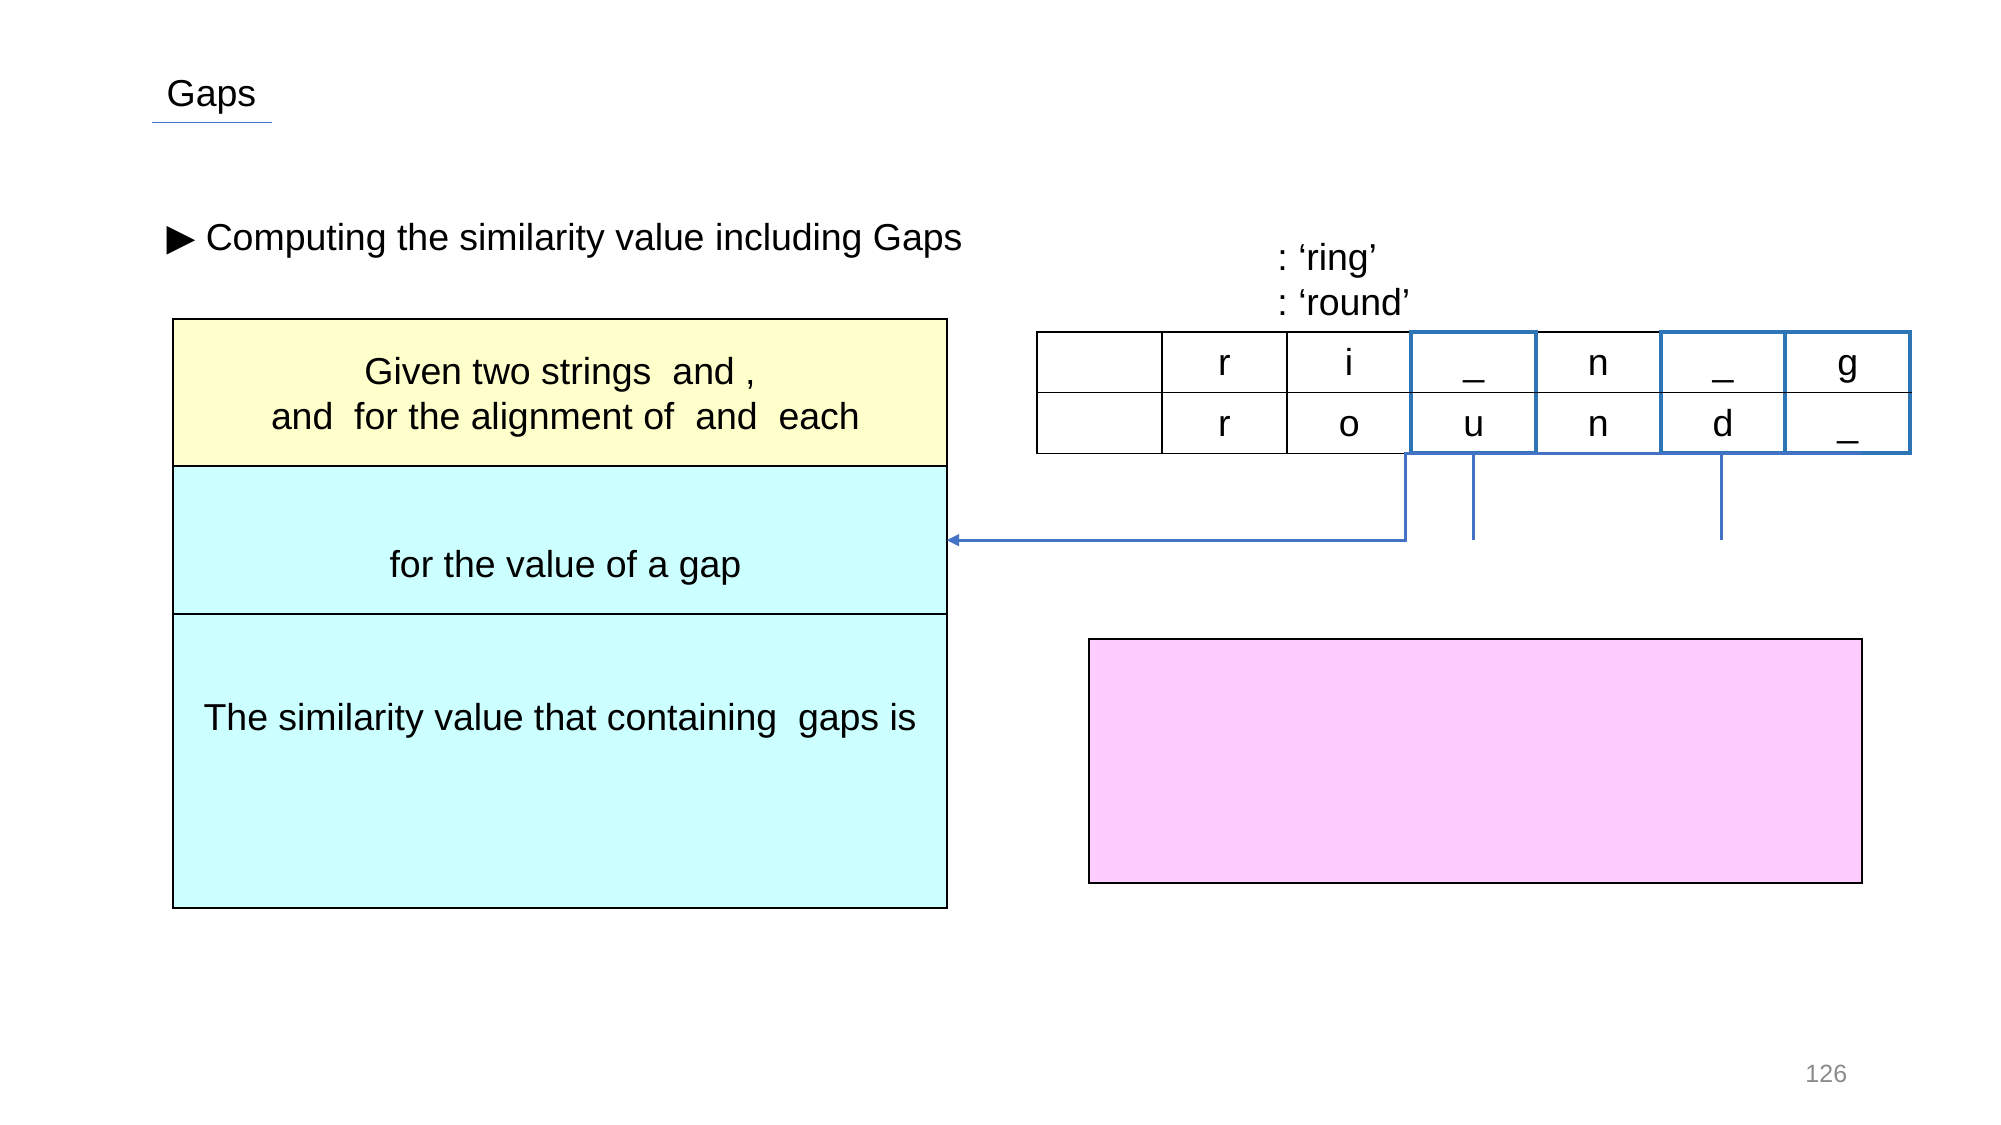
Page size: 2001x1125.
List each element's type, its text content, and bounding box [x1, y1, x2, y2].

text_box ▶ Computing the similarity value including Gaps [151, 205, 1758, 266]
slide_number 126 [1412, 1042, 1863, 1103]
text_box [946, 453, 1473, 541]
text_box Gaps [151, 61, 1253, 122]
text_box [1722, 453, 1863, 541]
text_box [1474, 453, 1721, 541]
